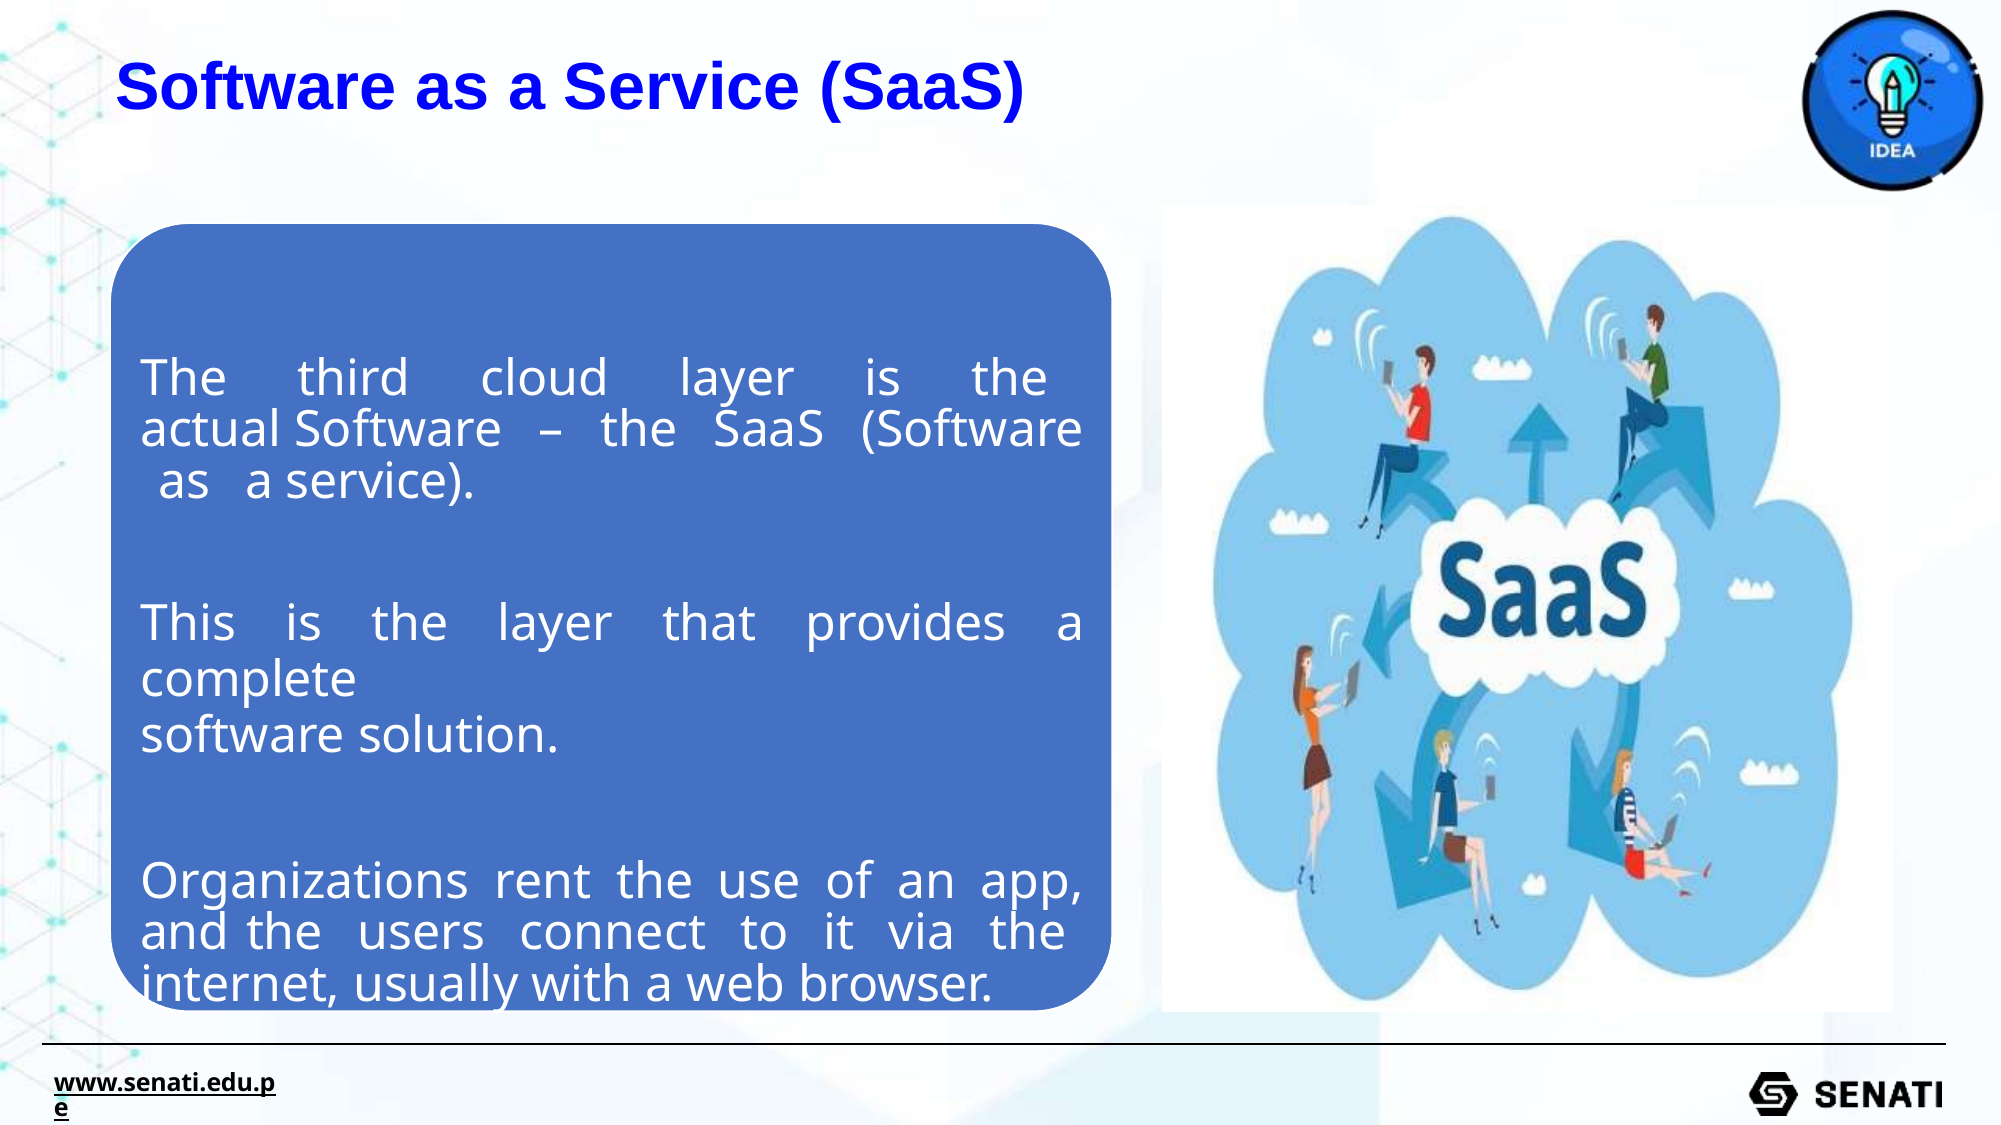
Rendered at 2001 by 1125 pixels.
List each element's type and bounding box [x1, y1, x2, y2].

picture [0, 0, 2000, 1125]
text_box [108, 221, 1114, 1013]
text_box [1162, 0, 2000, 1012]
